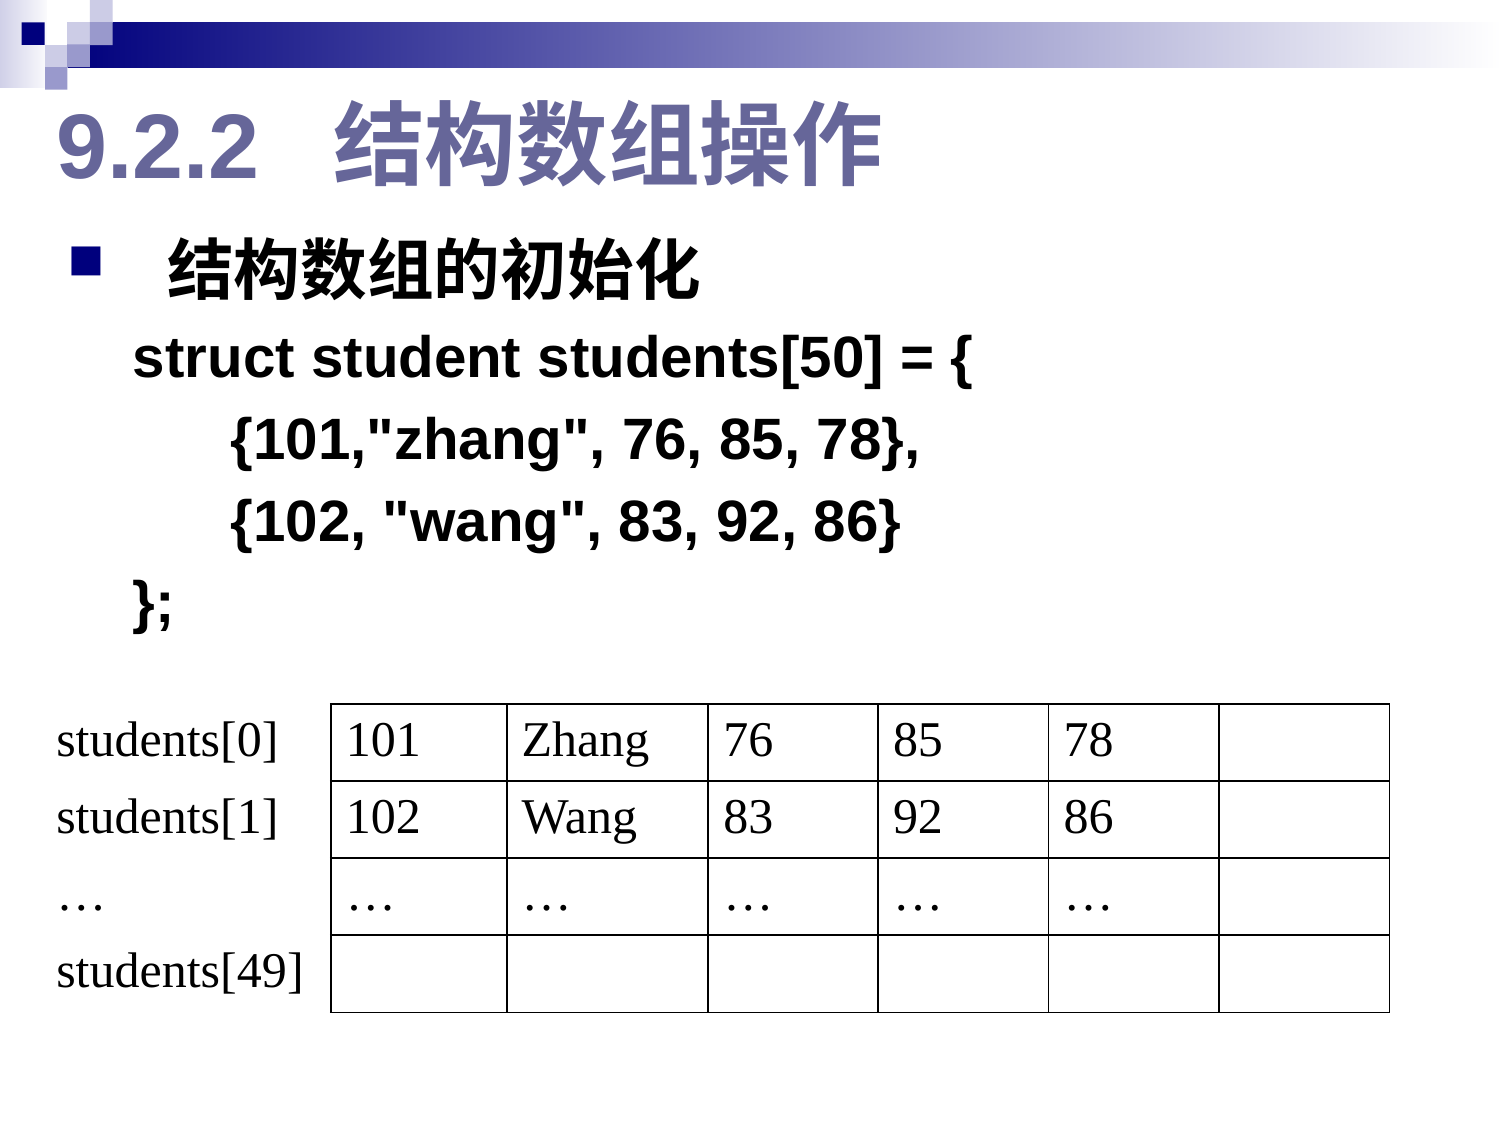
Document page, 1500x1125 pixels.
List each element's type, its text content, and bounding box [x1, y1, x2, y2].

table_cell … [332, 859, 506, 934]
table_cell [1049, 936, 1218, 1012]
table_cell [709, 936, 877, 1012]
table_header 85 [879, 705, 1048, 780]
table_cell … [879, 859, 1048, 934]
table_cell [508, 936, 707, 1012]
table_cell 83 [709, 782, 877, 857]
table_cell 92 [879, 782, 1048, 857]
table_cell [879, 936, 1048, 1012]
table_header Zhang [508, 705, 707, 780]
table_cell 86 [1049, 782, 1218, 857]
table_cell [332, 936, 506, 1012]
table_cell … [508, 859, 707, 934]
table_cell students[49] [41, 935, 330, 1012]
table_cell … [41, 858, 330, 935]
table_header 101 [332, 705, 506, 780]
table_cell … [1049, 859, 1218, 934]
table_cell [1220, 782, 1389, 857]
table_cell Wang [508, 782, 707, 857]
table_header 78 [1049, 705, 1218, 780]
list 结构数组的初始化 struct student students[50] = { {101,"zhang", 76, 85, 78}, {102, "wang", 83, 92, 86} }; [52, 220, 1447, 657]
table_header students[0] [41, 704, 330, 781]
table_cell [1220, 936, 1389, 1012]
title 9.2.2 结构数组操作 [41, 63, 1392, 221]
table_cell … [709, 859, 877, 934]
table_cell [1220, 859, 1389, 934]
table_header [1220, 705, 1389, 780]
table_cell 102 [332, 782, 506, 857]
table_cell students[1] [41, 781, 330, 858]
table_header 76 [709, 705, 877, 780]
